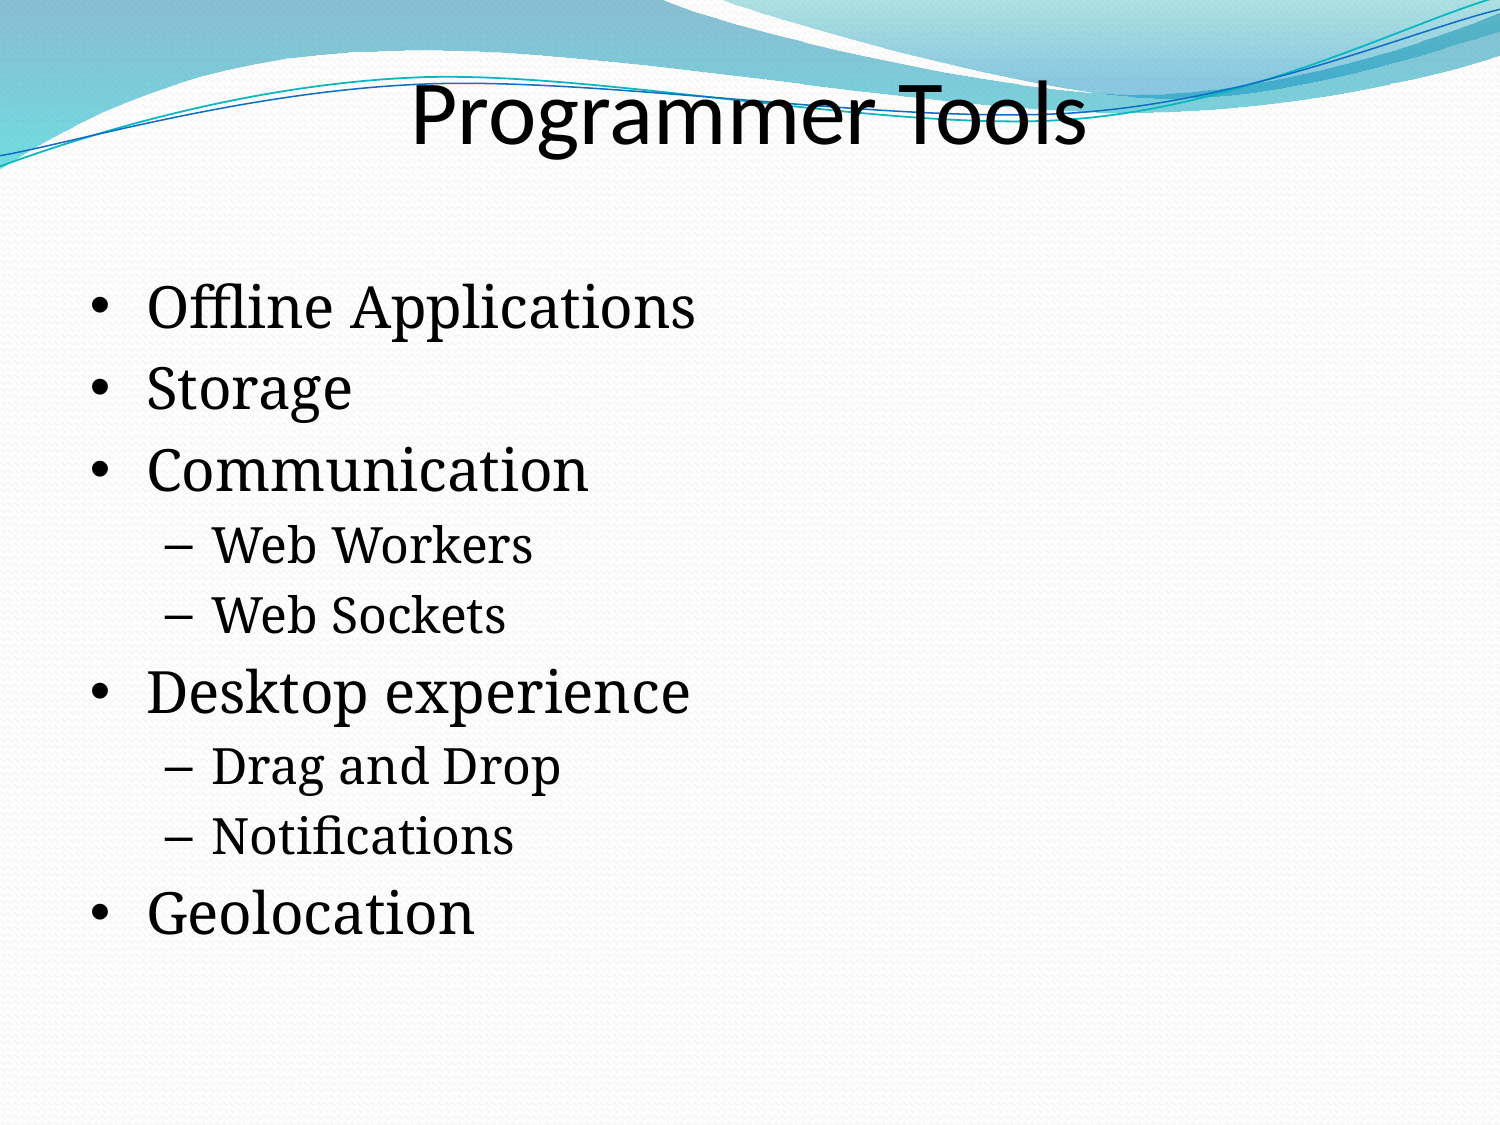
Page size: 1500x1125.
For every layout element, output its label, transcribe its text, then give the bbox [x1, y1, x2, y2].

text_box Offline Applications Storage Communication Web Workers Web Sockets Desktop experience Drag and Drop Notifications Geolocation [74, 262, 1425, 1005]
text_box Programmer Tools [74, 45, 1425, 233]
